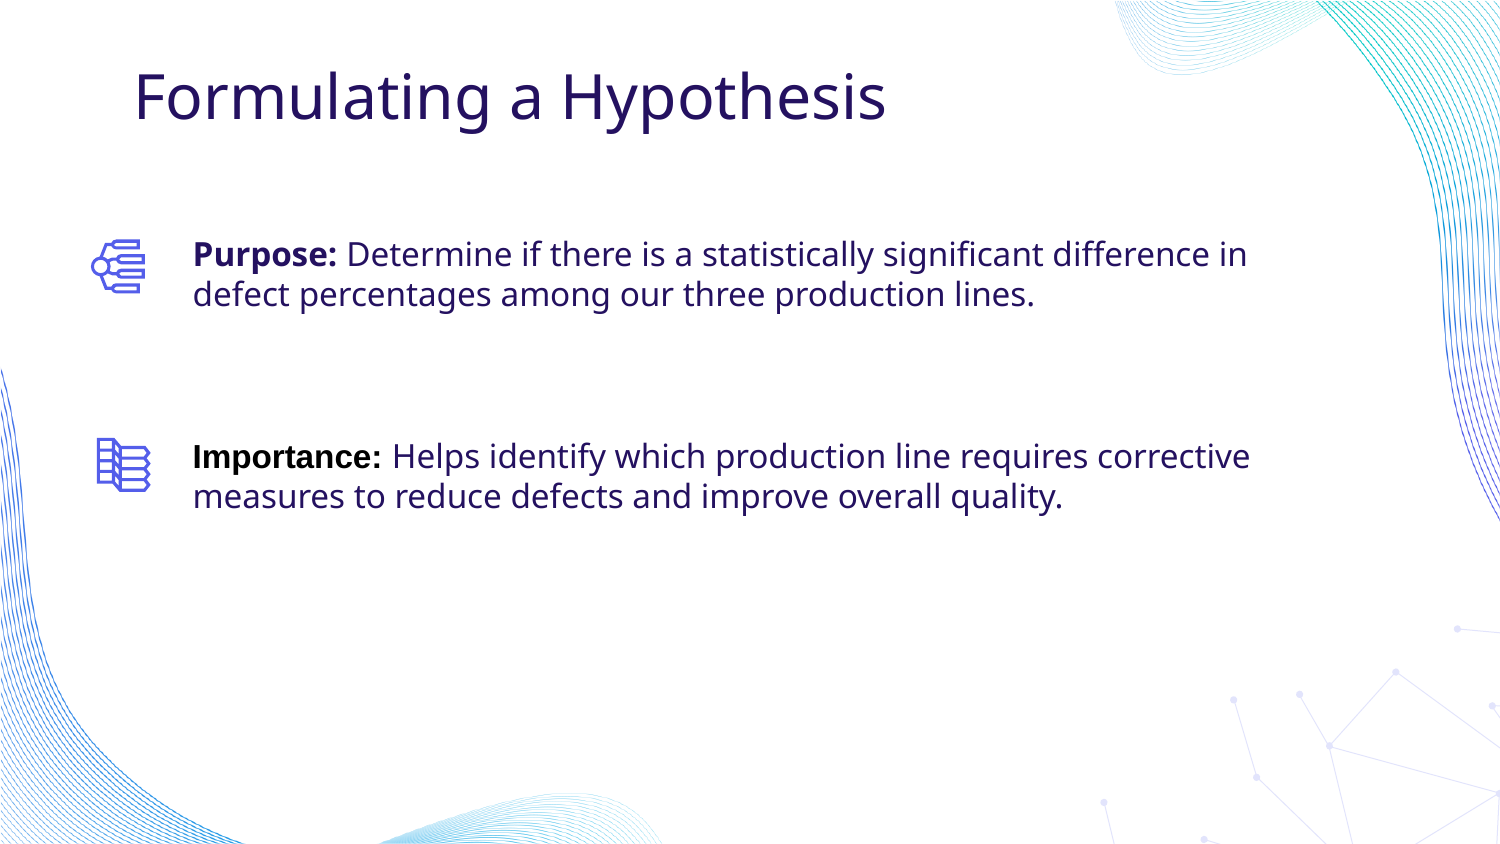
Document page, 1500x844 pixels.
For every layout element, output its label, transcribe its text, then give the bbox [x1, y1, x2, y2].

picture [0, 336, 693, 844]
picture [1109, 0, 1500, 532]
text_box [90, 239, 145, 294]
subtitle Importance: Helps identify which production line requires corrective measures to reduce defects and improve overall quality. [177, 437, 1364, 571]
title Formulating a Hypothesis [118, 42, 1382, 137]
text_box [96, 437, 151, 492]
subtitle Purpose: Determine if there is a statistically significant difference in defect percentages among our three production lines. [177, 195, 1364, 328]
